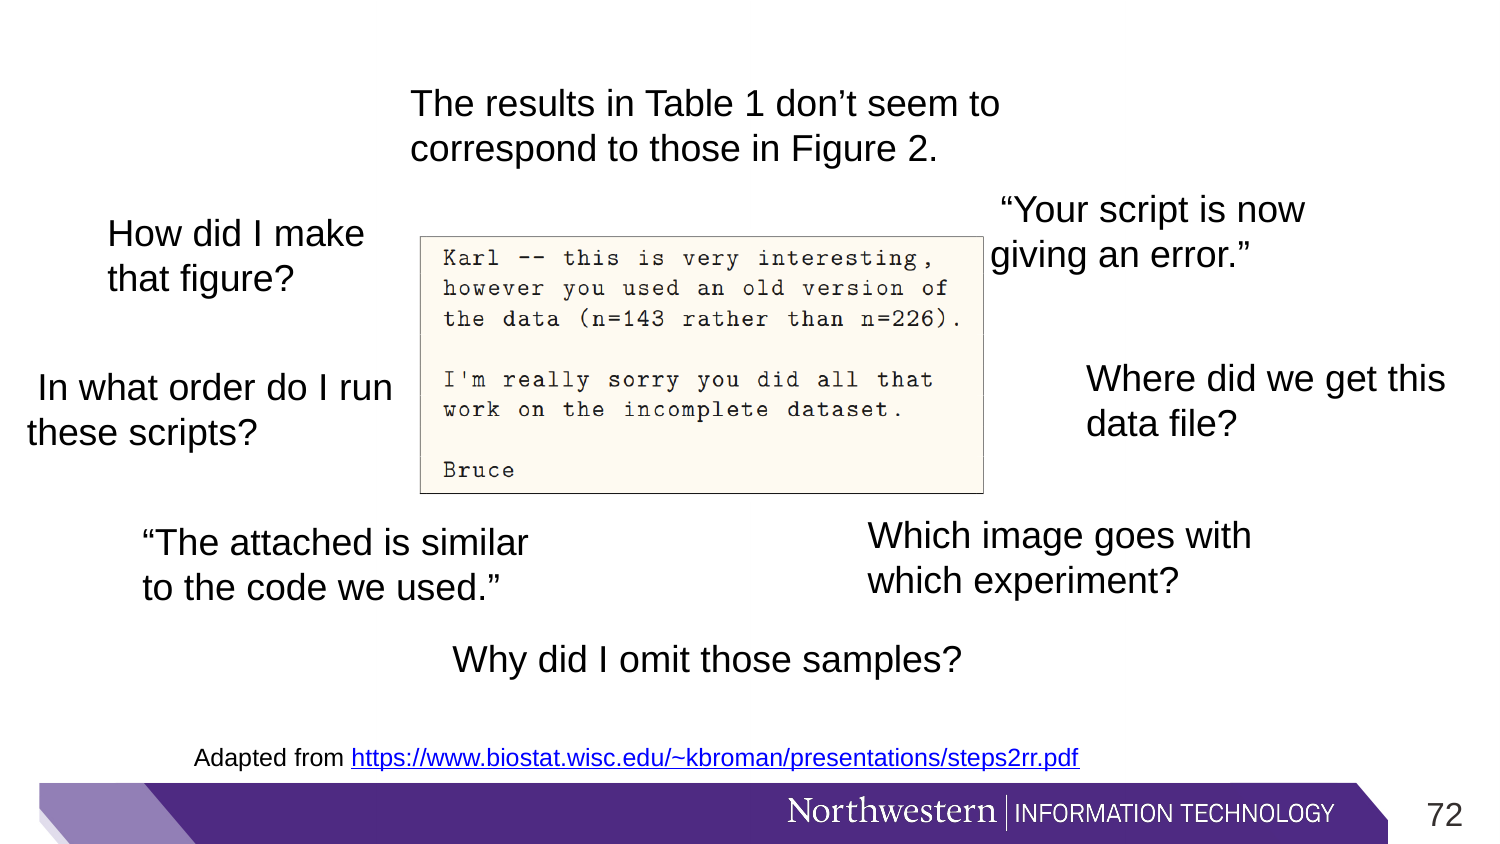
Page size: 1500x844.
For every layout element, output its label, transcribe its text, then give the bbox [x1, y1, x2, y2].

text_box Where did we get this data file? [1071, 346, 1478, 452]
text_box How did I make that figure? [92, 200, 439, 306]
text_box “The attached is similar to the code we used.”​​​ [127, 510, 578, 615]
picture [2, 1, 1500, 844]
text_box Adapted from https://www.biostat.wisc.edu/~kbroman/presentations/steps2rr.pdf [178, 733, 1322, 779]
text_box Which image goes with which experiment?​​​ [852, 503, 1292, 609]
text_box Why did I omit those samples? [437, 627, 1090, 688]
text_box “Your script is now giving an error.” [975, 177, 1354, 283]
text_box In what order do I run these scripts? [11, 355, 405, 461]
text_box The results in Table 1 don’t seem to correspond to those in Figure 2. [395, 71, 1027, 177]
